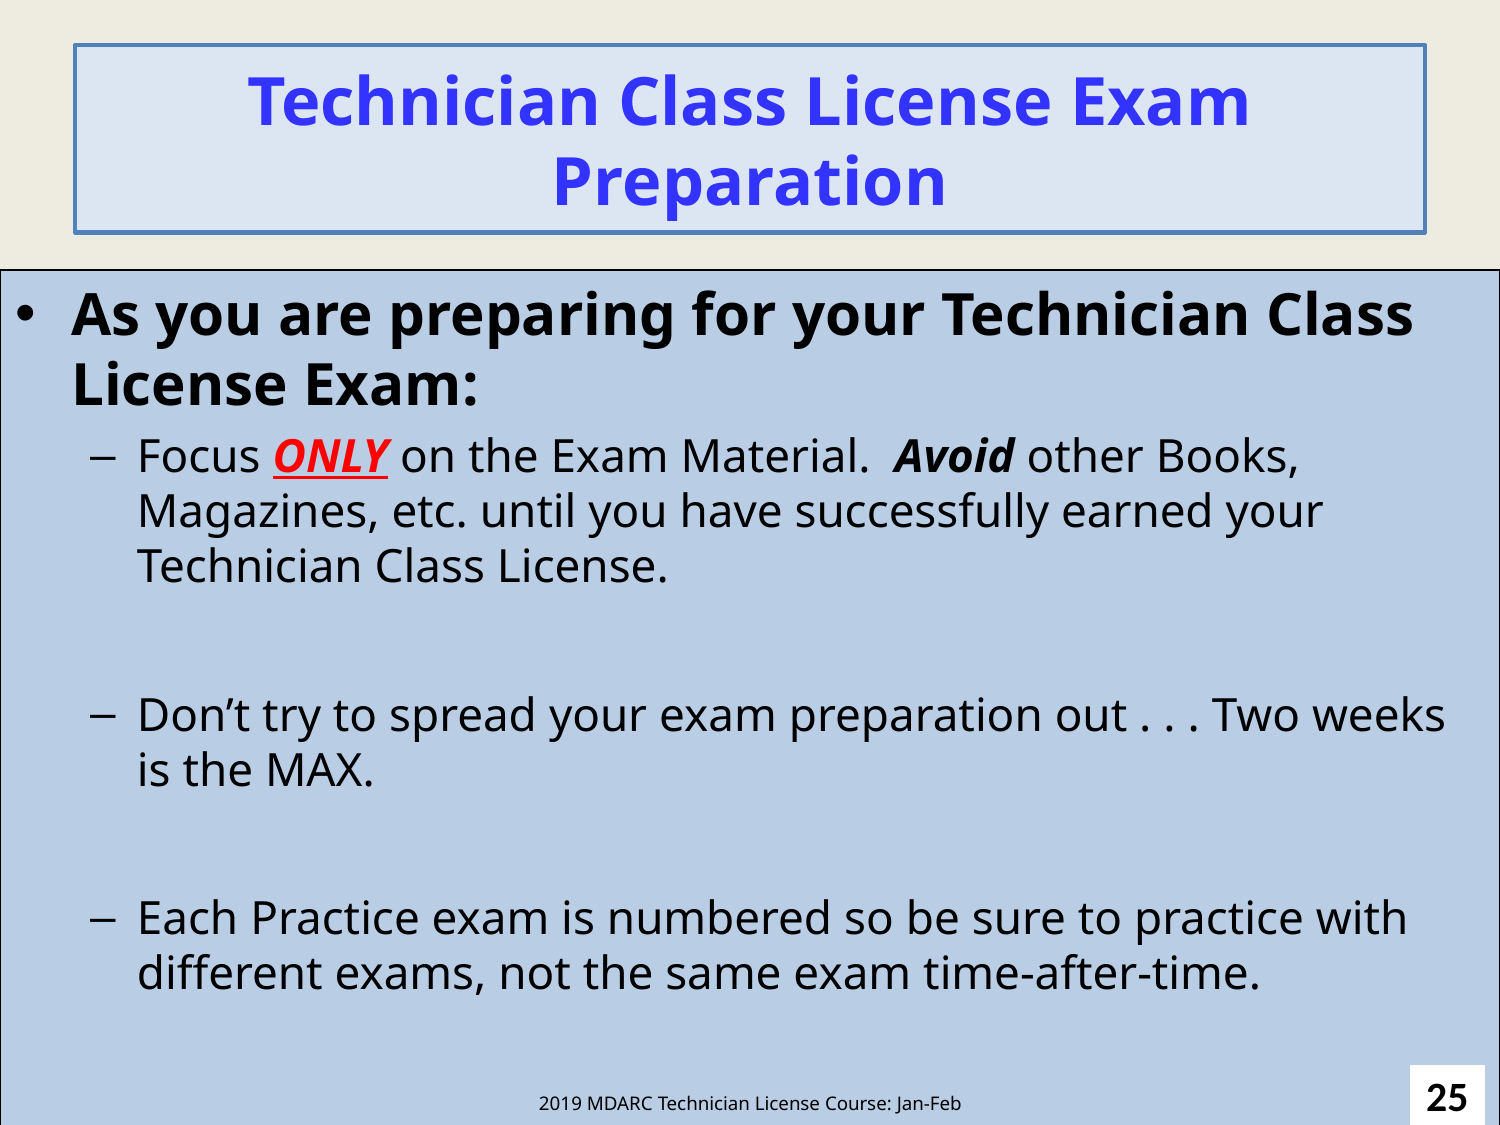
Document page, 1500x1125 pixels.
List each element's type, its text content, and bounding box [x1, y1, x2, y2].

footer 2019 MDARC Technician License Course: Jan-Feb [450, 1087, 1050, 1118]
slide_number 25 [1410, 1065, 1485, 1125]
list As you are preparing for your Technician Class License Exam: Focus ONLY on the Exam Material. Avoid other Books, Magazines, etc. until you have successfully earned your Technician Class License. Don’t try to spread your exam preparation out . . . Two weeks is the MAX. Each Practice exam is numbered so be sure to practice with different exams, not the same exam time-after-time. [0, 270, 1500, 1125]
title Technician Class License Exam Preparation [73, 43, 1427, 235]
